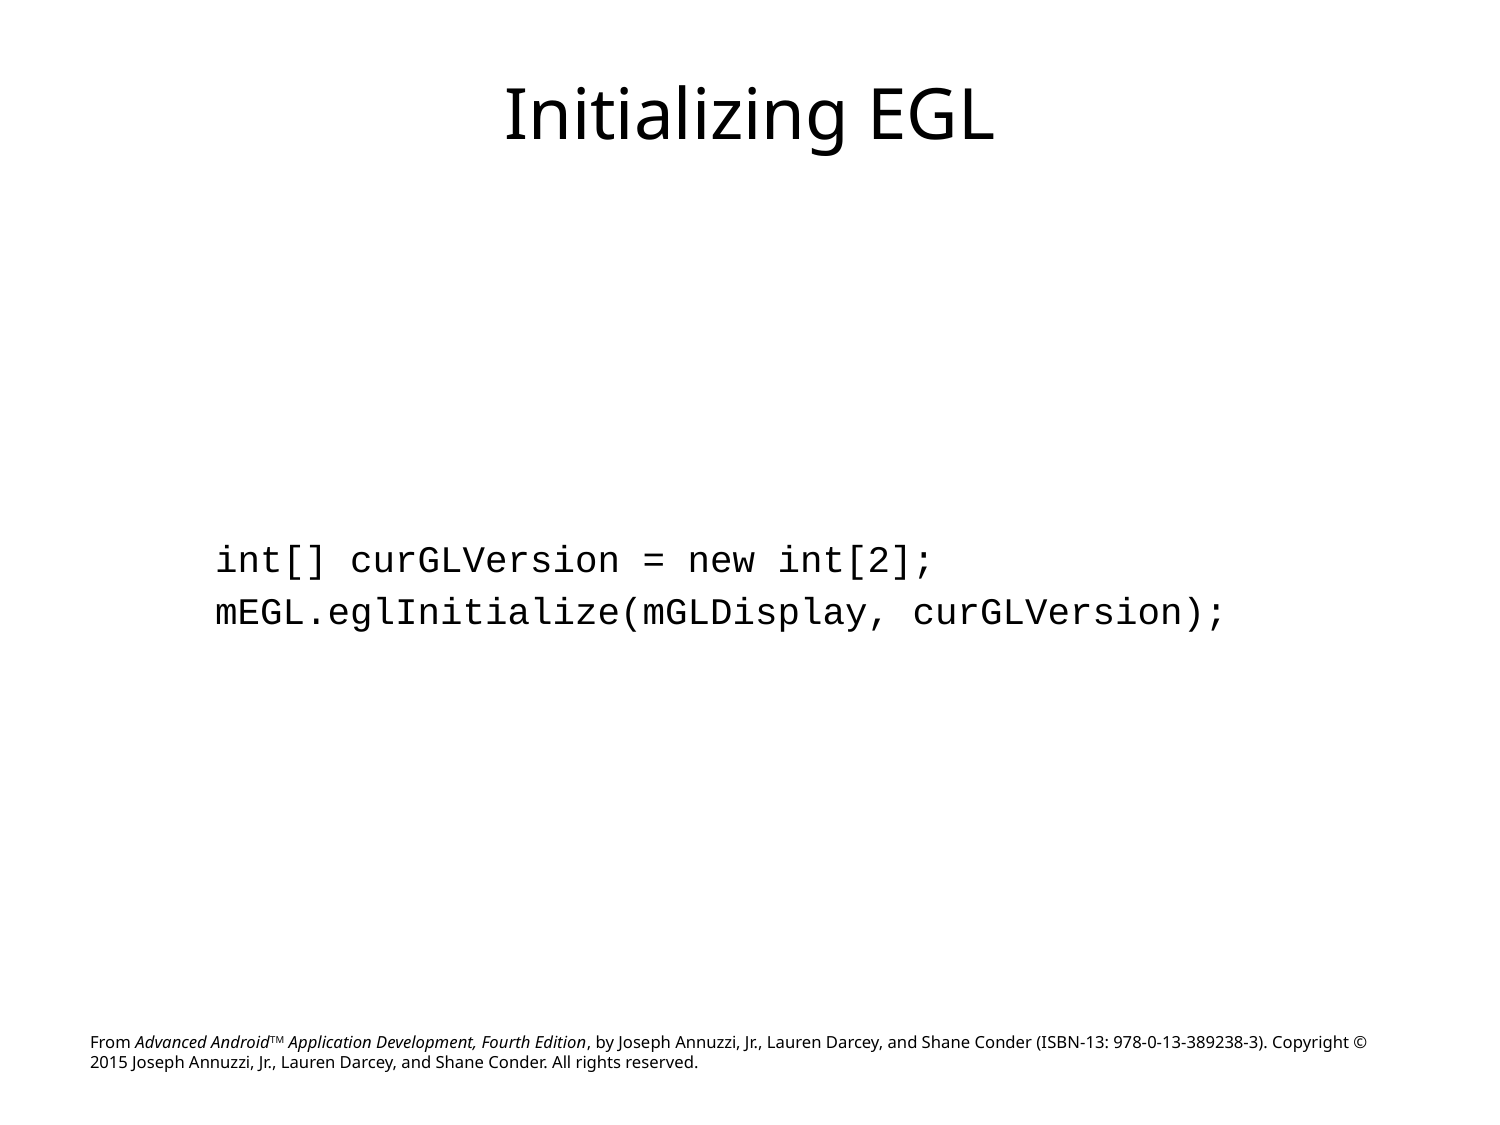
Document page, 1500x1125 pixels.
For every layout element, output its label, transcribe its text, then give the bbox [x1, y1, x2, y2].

footer From Advanced AndroidTM Application Development, Fourth Edition, by Joseph Annuzzi, Jr., Lauren Darcey, and Shane Conder (ISBN-13: 978-0-13-389238-3). Copyright © 2015 Joseph Annuzzi, Jr., Lauren Darcey, and Shane Conder. All rights reserved. [74, 1024, 1426, 1103]
list int[] curGLVersion = new int[2]; mEGL.eglInitialize(mGLDisplay, curGLVersion); [75, 212, 1425, 1005]
title Initializing EGL [75, 45, 1425, 188]
